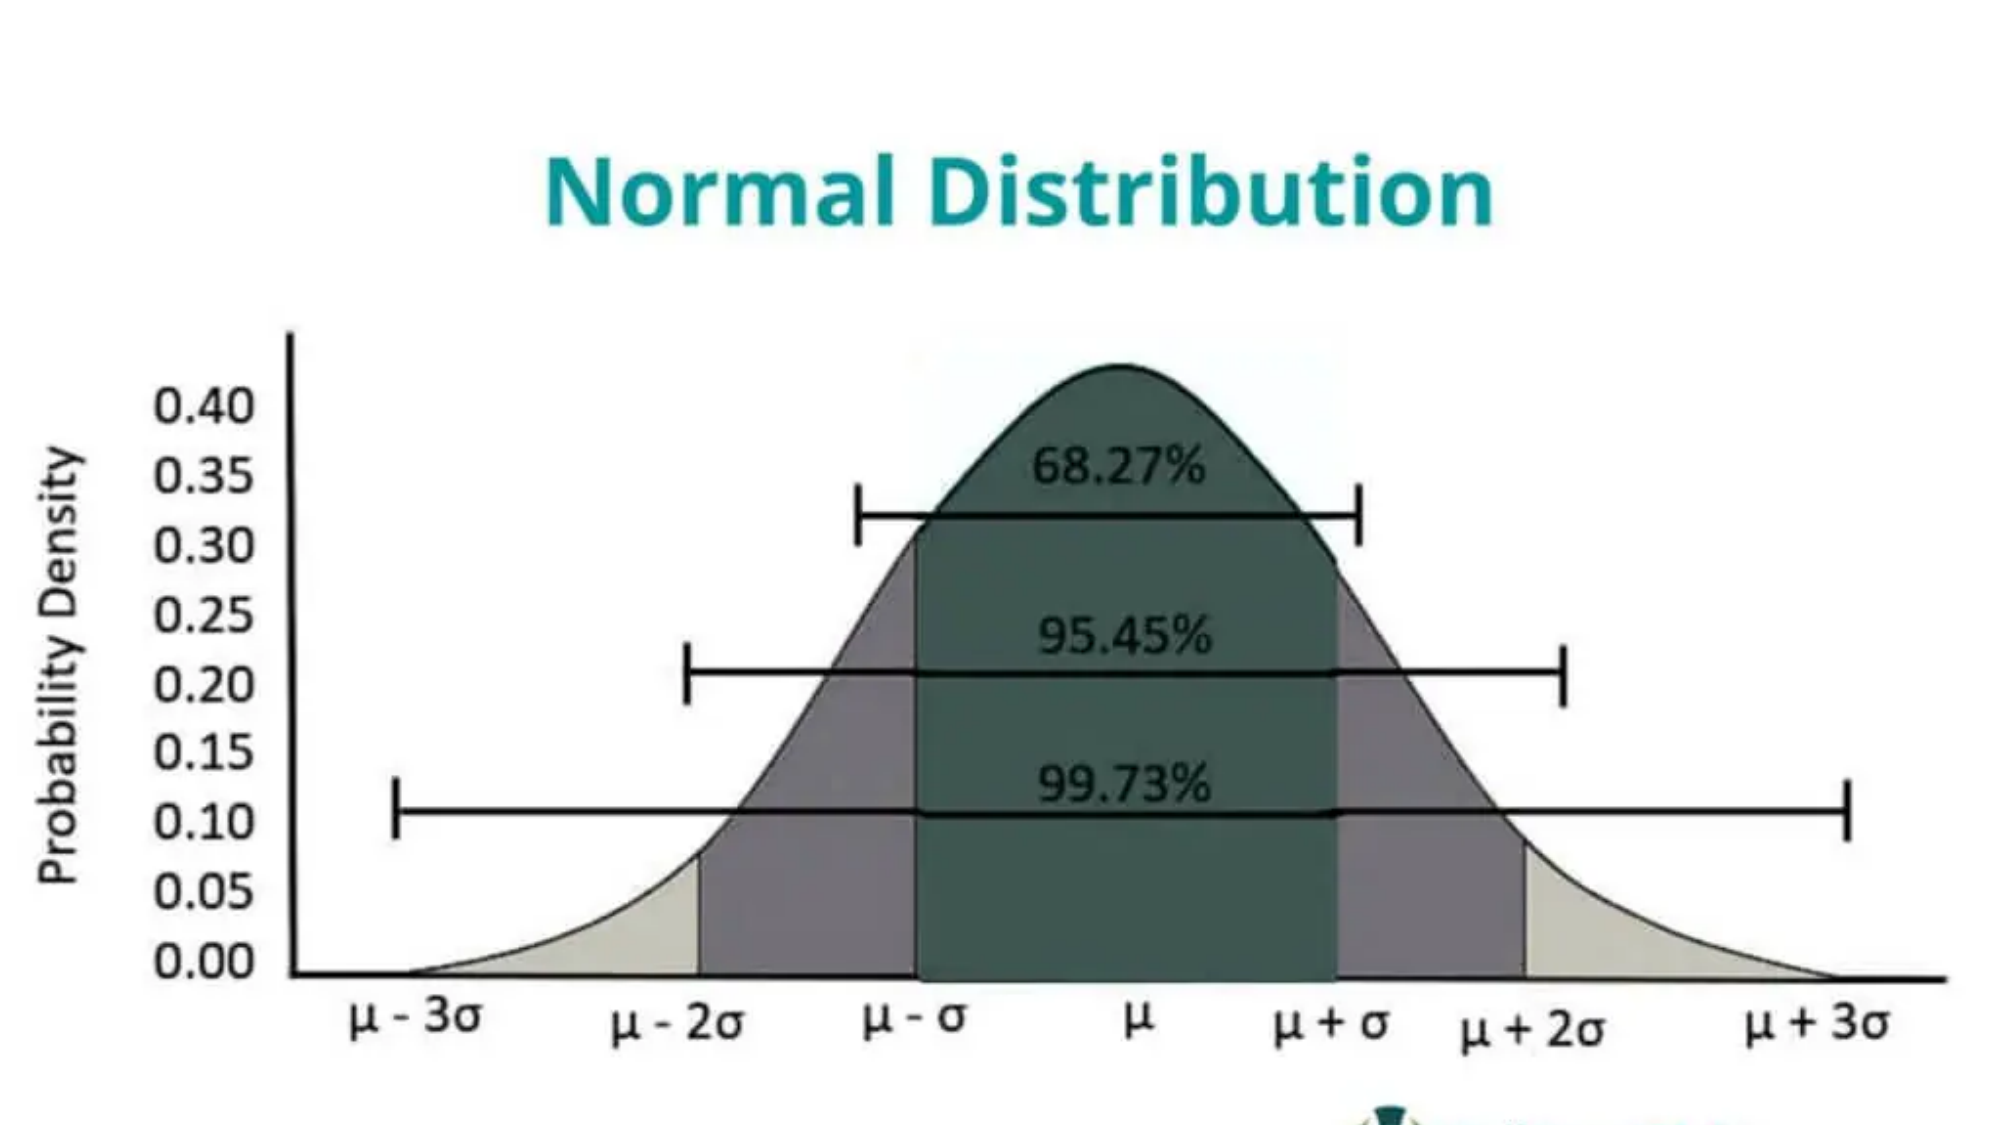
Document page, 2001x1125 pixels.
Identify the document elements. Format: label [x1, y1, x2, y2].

picture [0, 119, 1973, 1125]
